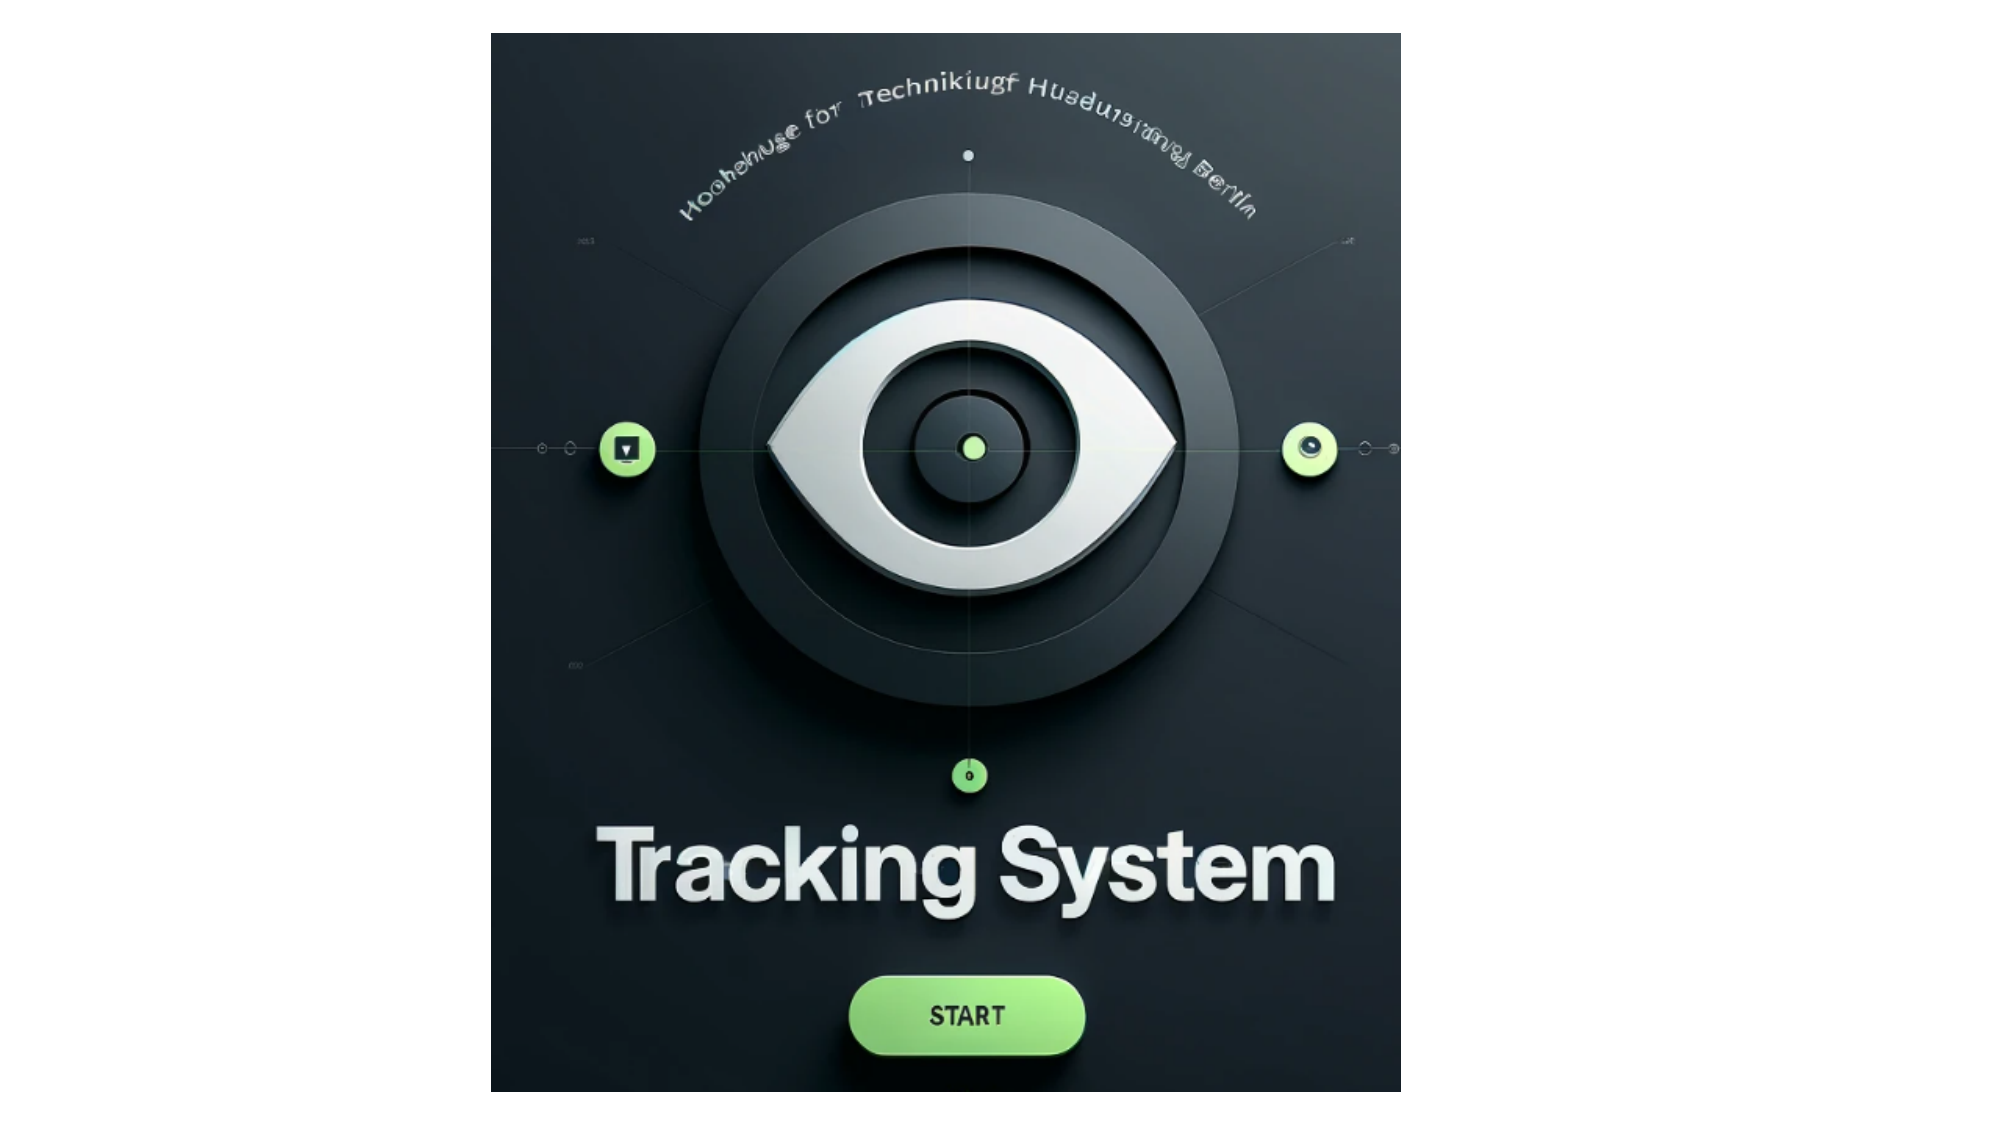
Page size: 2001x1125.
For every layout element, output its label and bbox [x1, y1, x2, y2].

picture [490, 33, 1402, 1092]
